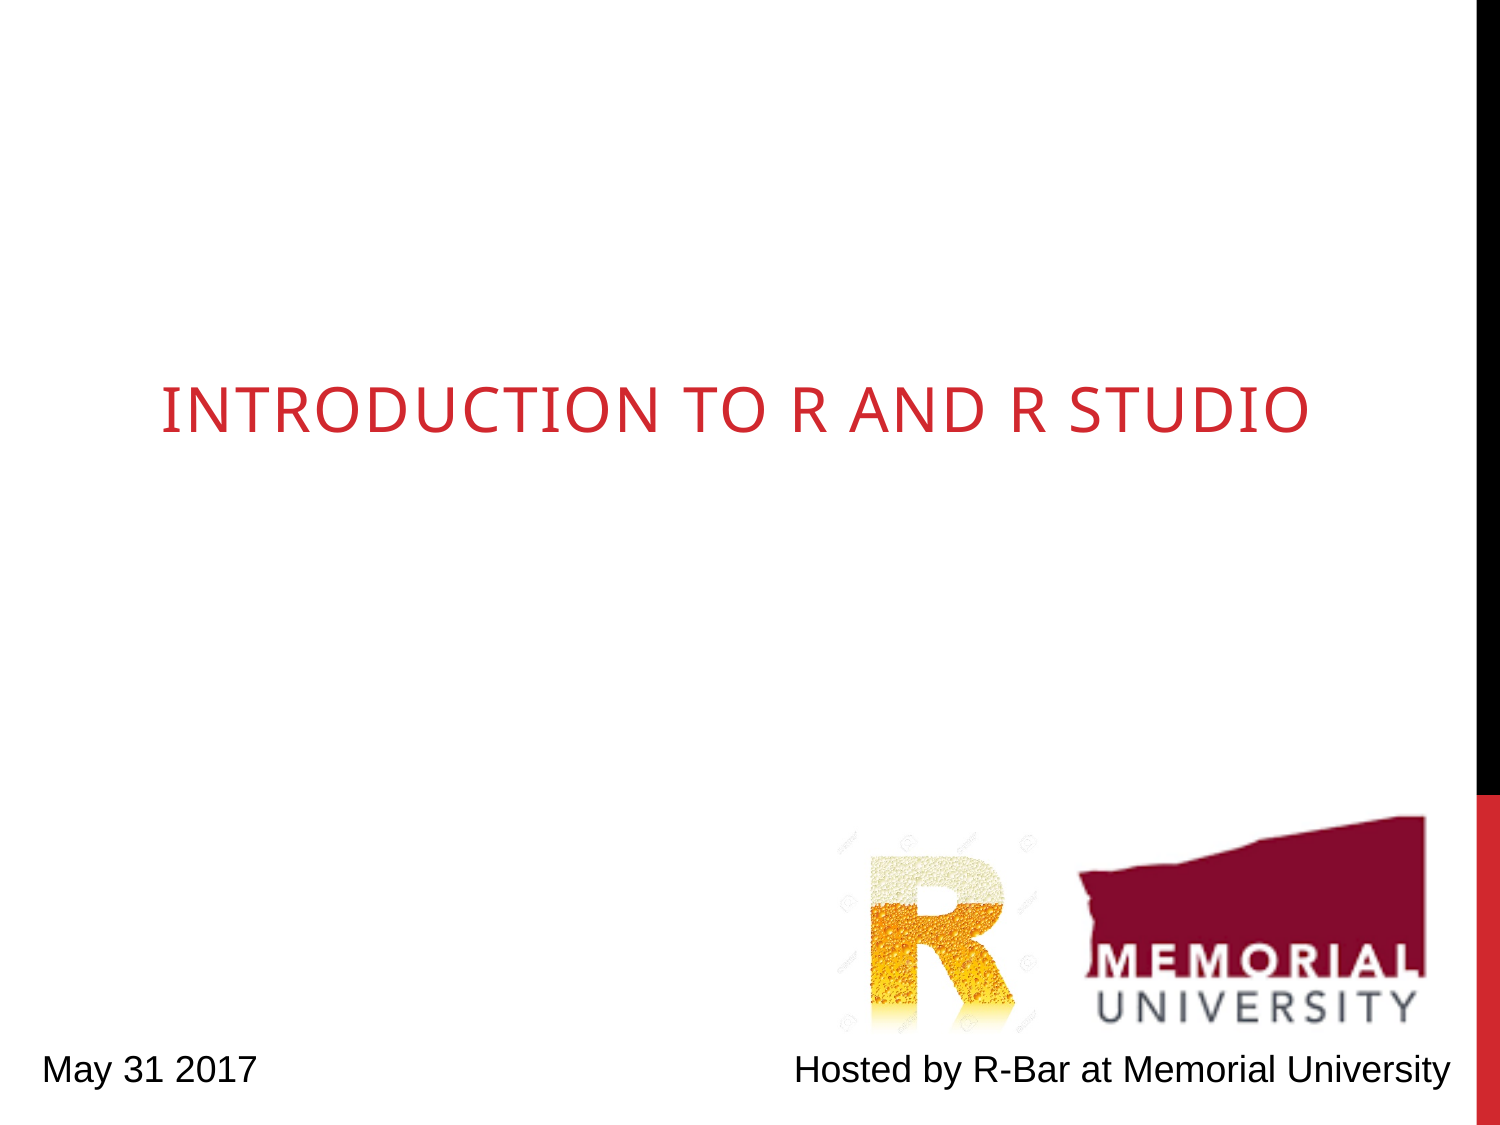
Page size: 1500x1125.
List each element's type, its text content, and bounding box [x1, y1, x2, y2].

picture [830, 825, 1043, 1038]
picture [1074, 801, 1438, 1038]
text_box May 31 2017 [24, 1037, 275, 1098]
text_box Hosted by R-Bar at Memorial University [778, 1037, 1467, 1098]
subtitle Introduction to R and R Studio [50, 362, 1425, 513]
